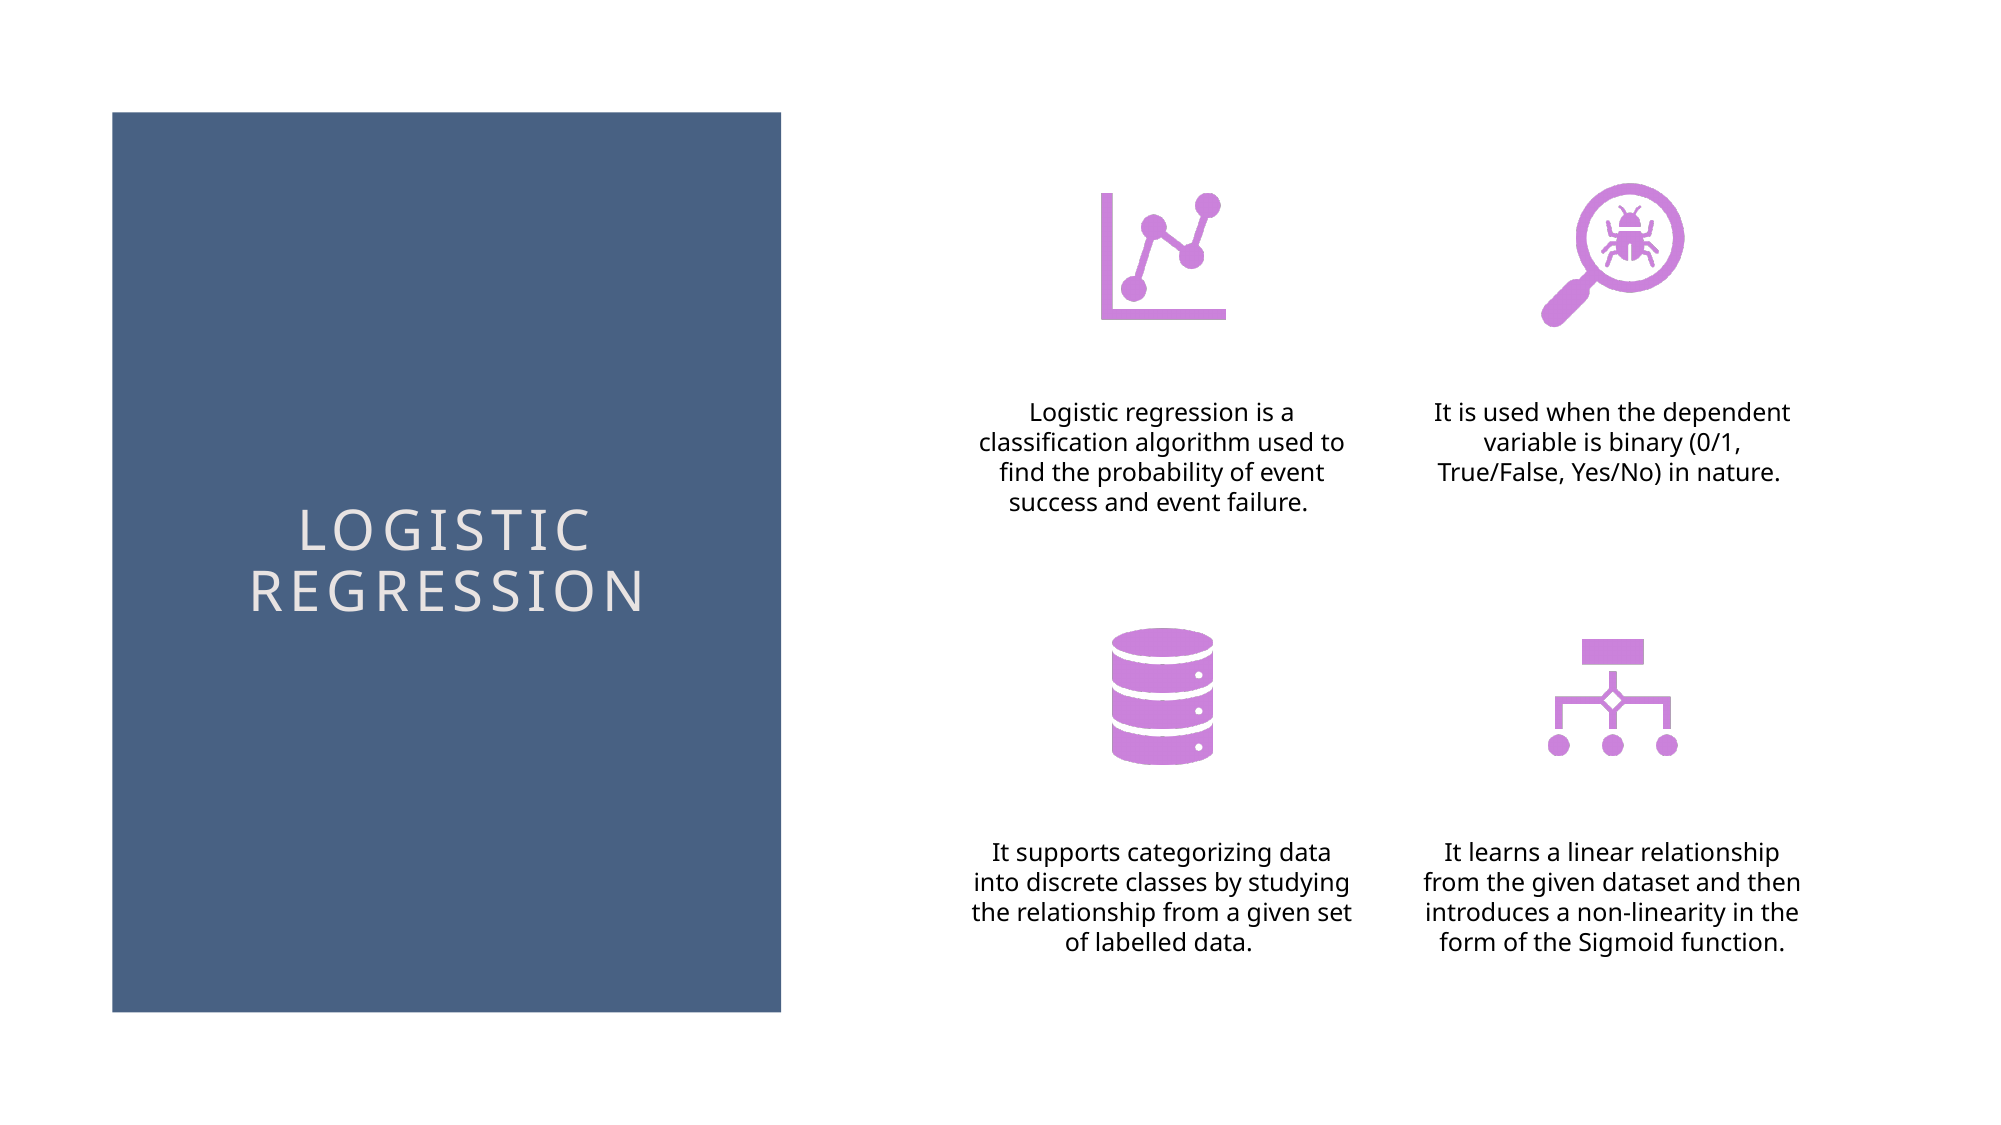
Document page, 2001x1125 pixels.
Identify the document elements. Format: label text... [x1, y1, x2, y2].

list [887, 112, 1888, 1013]
title Logistic regression [225, 224, 669, 900]
text_box [111, 111, 782, 1013]
